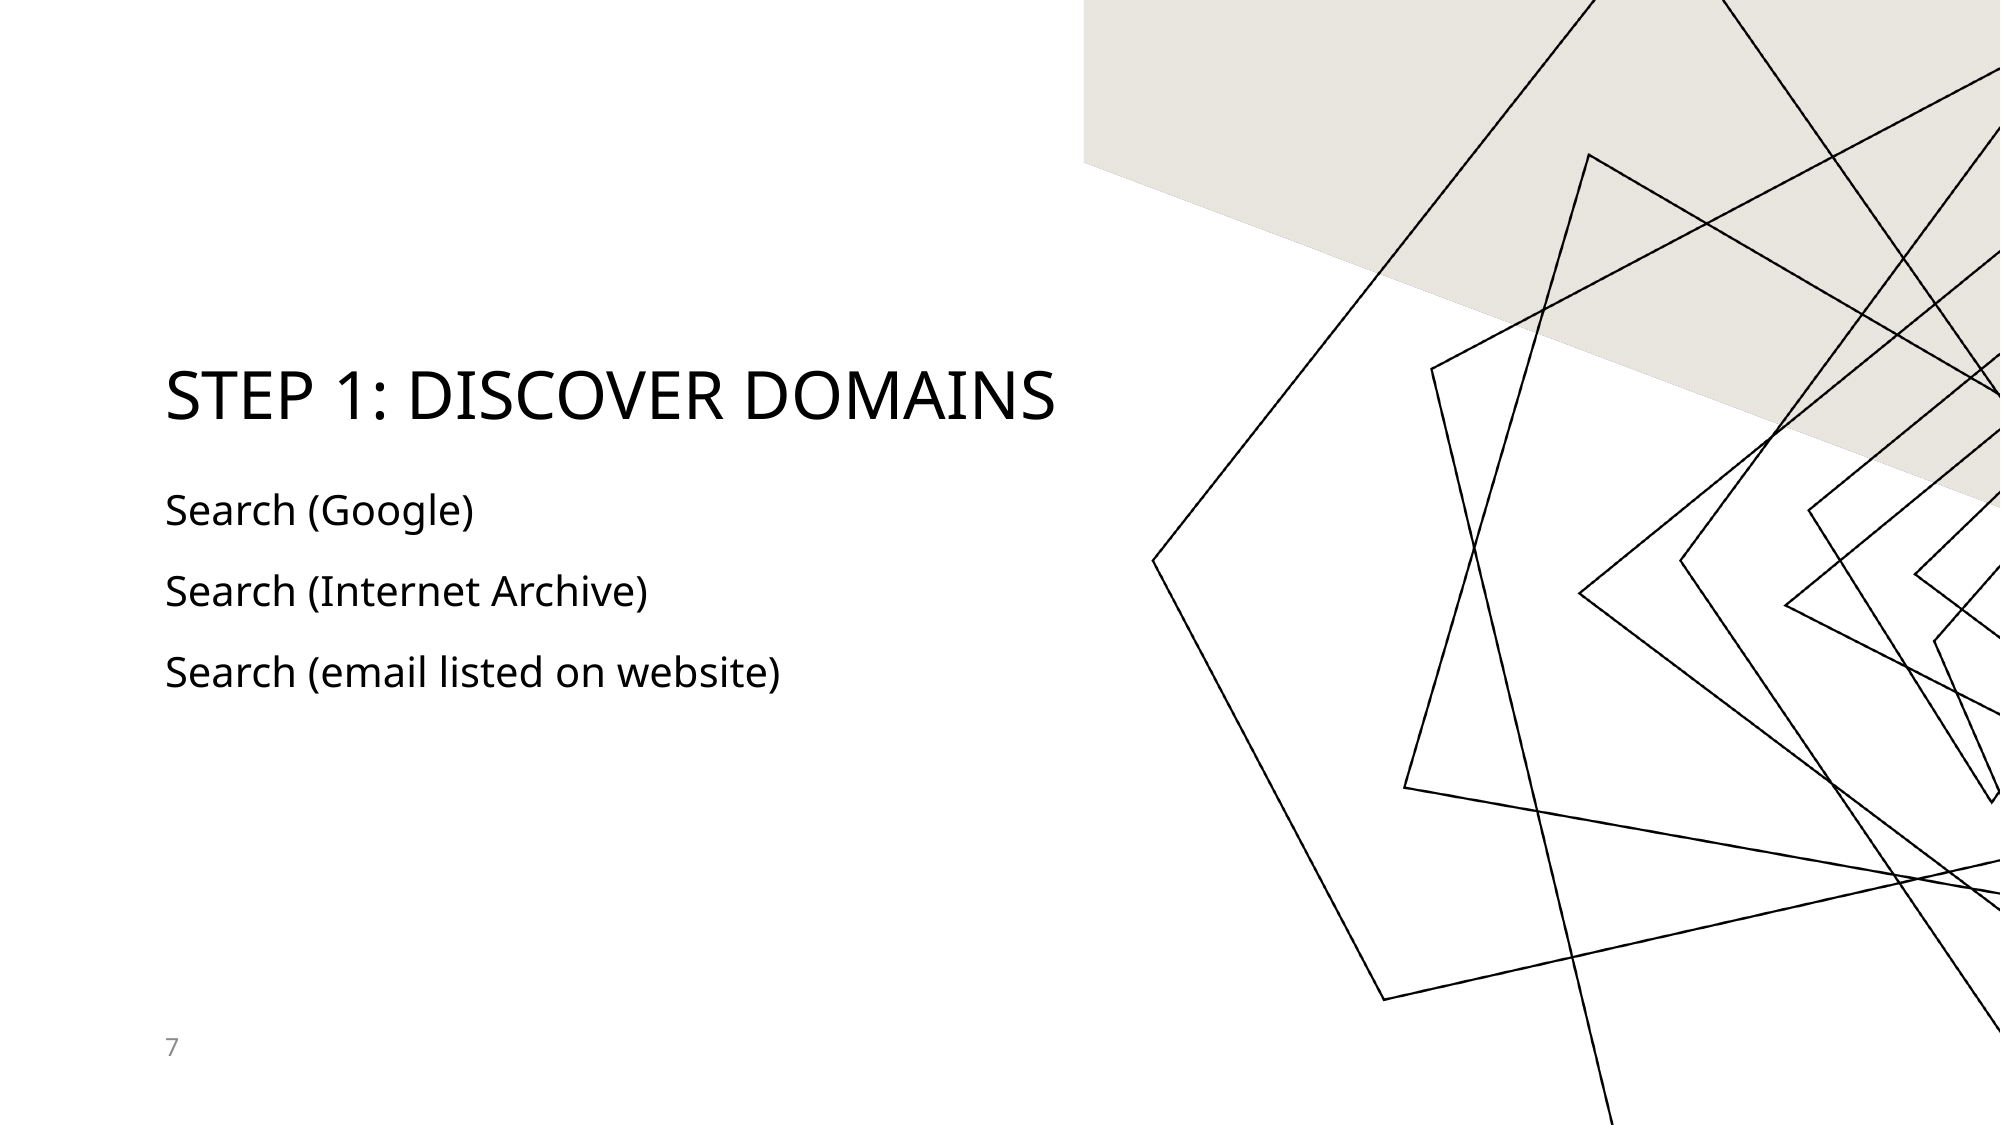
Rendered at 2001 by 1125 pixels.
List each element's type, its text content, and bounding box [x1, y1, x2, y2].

list Search (Google) Search (Internet Archive) Search (email listed on website) [150, 466, 1000, 980]
picture [1083, 0, 2001, 1125]
title STEP 1: Discover domains [150, 51, 1098, 442]
slide_number 7 [150, 1024, 254, 1074]
